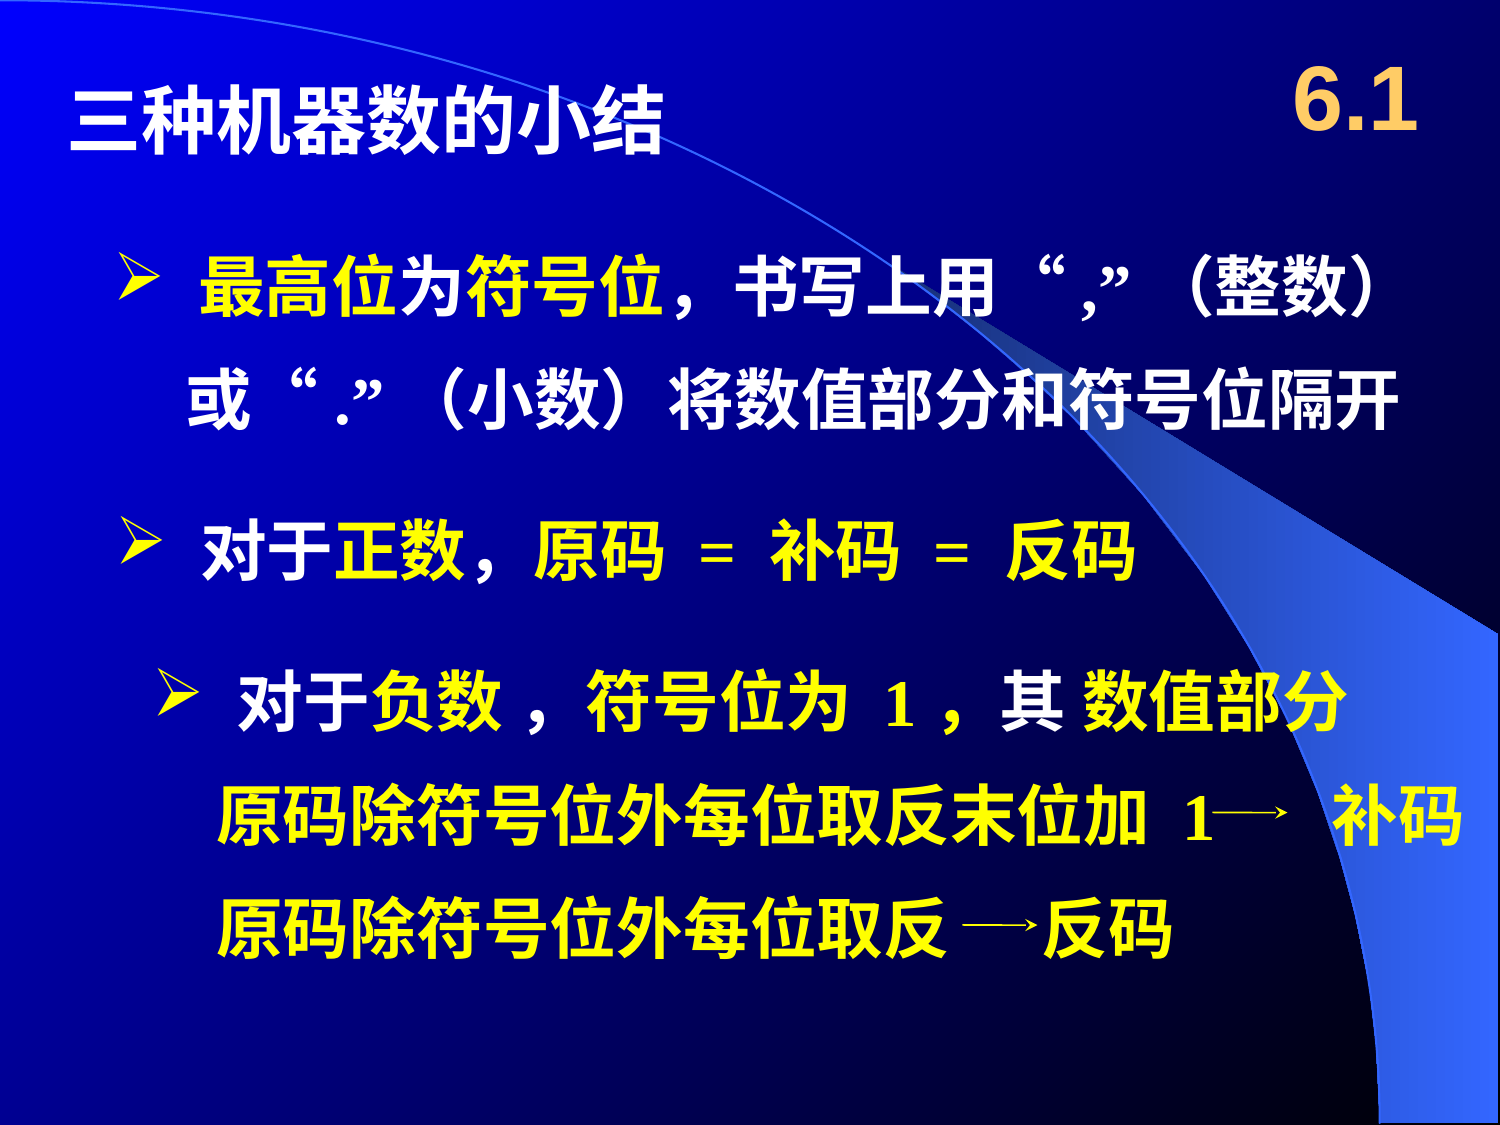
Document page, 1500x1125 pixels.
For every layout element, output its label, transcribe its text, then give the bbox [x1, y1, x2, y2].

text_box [137, 652, 1500, 975]
text_box 6.1 [1262, 24, 1450, 163]
text_box 三种机器数的小结 [51, 66, 681, 172]
text_box 对于正数，原码 = 补码 = 反码 [100, 501, 1153, 597]
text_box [137, 237, 1392, 446]
